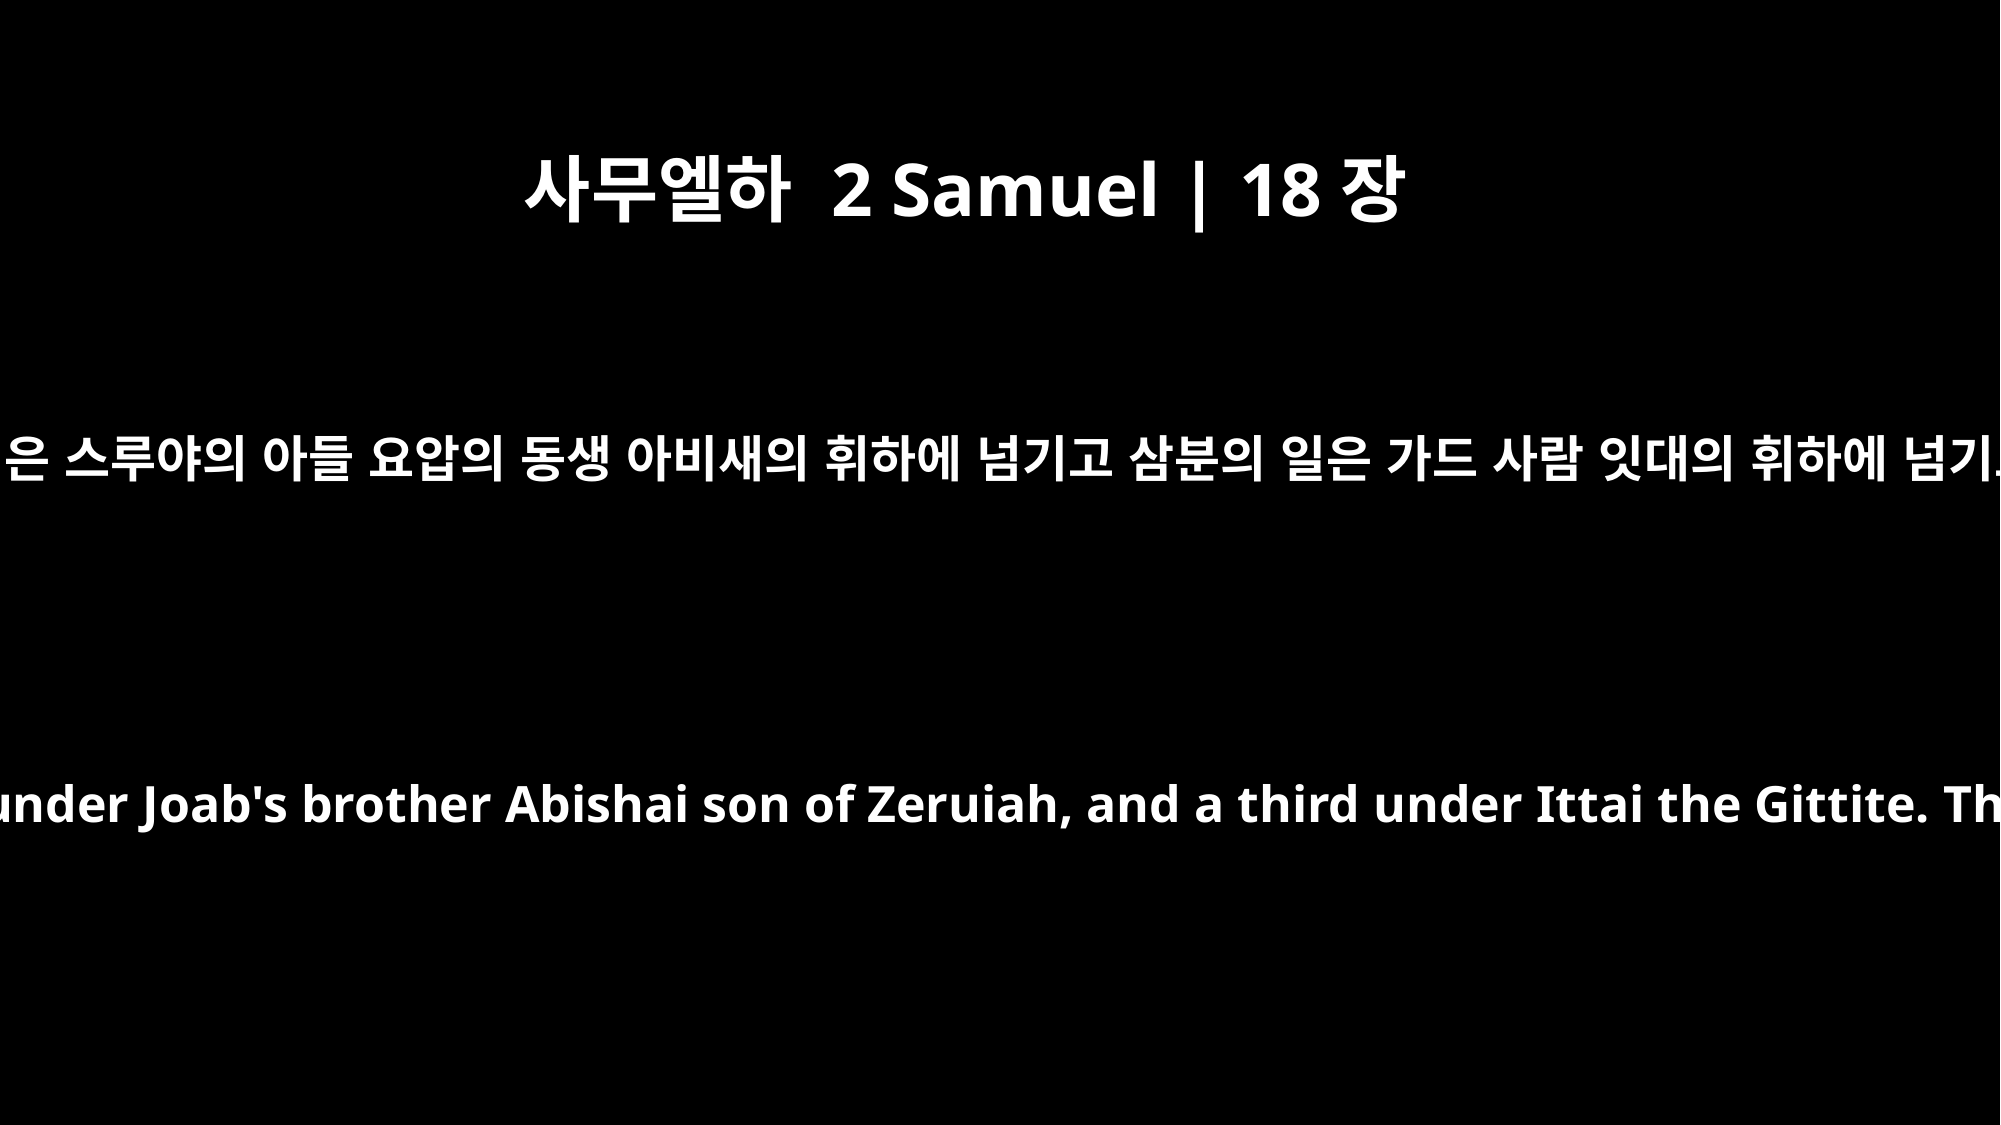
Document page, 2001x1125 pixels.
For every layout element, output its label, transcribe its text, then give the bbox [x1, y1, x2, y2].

text_box 2 다윗이 그의 백성을 내보낼새 삼분의 일은 요압의 휘하에, 삼분의 일은 스루야의 아들 요압의 동생 아비새의 휘하에 넘기고 삼분의 일은 가드 사람 잇대의 휘하에 넘기고 왕이 백성에게 이르되 나도 반드시 너희와 함께 나가리라 하니 [0, 359, 2000, 495]
text_box David sent the troops out -- a third under the command of Joab, a third under Joab's brother Abishai son of Zeruiah, and a third under Ittai the Gittite. The king told the troops, "I myself will surely march out with you." [0, 764, 2000, 840]
text_box 사무엘하 2 Samuel | 18장 [509, 136, 1423, 239]
